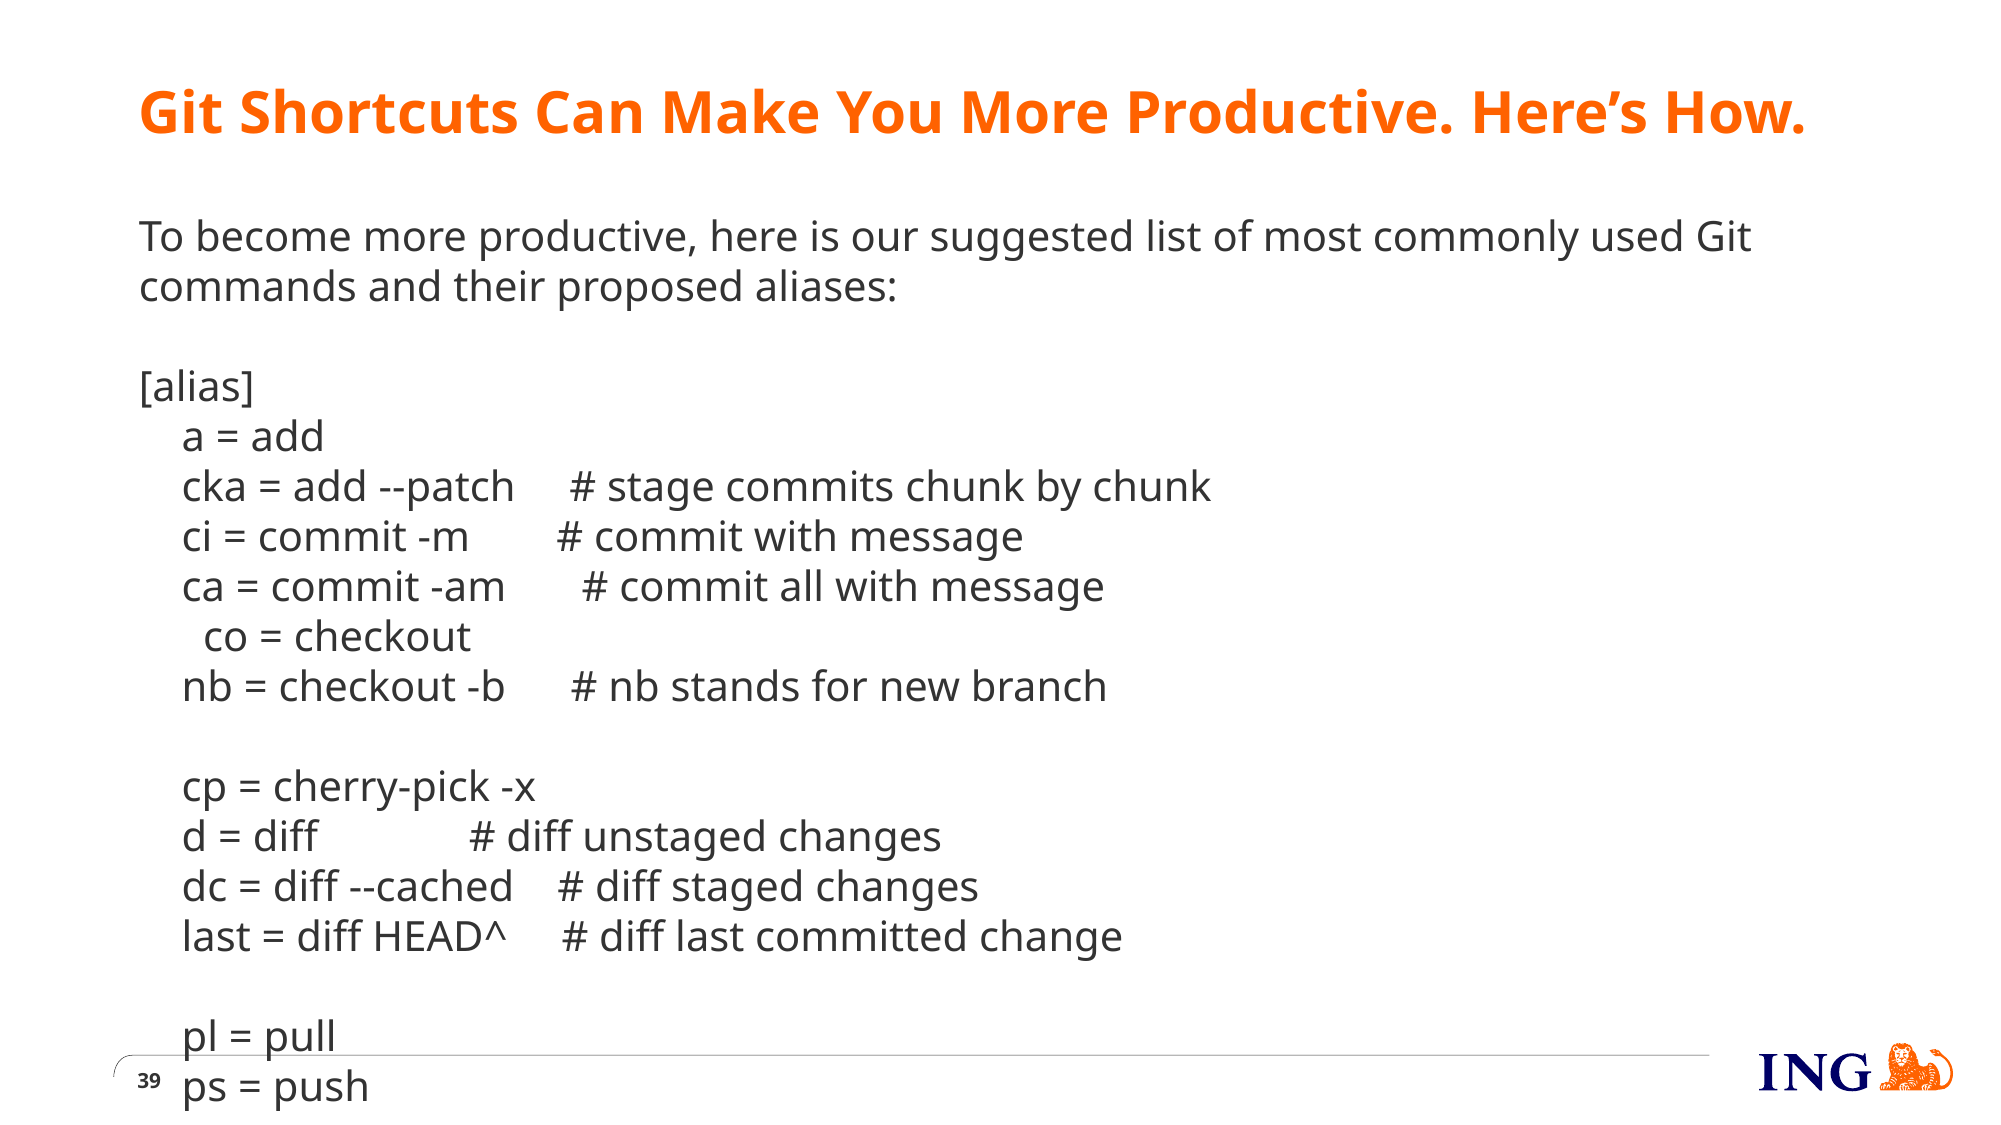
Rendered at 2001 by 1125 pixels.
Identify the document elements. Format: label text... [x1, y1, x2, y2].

list To become more productive, here is our suggested list of most commonly used Git commands and their proposed aliases: [alias] a = add cka = add --patch # stage commits chunk by chunk ci = commit -m # commit with message ca = commit -am # commit all with message co = checkout nb = checkout -b # nb stands for new branch cp = cherry-pick -x d = diff # diff unstaged changes dc = diff --cached # diff staged changes last = diff HEAD^ # diff last committed change pl = pull ps = push rc = rebase --continue rs = rebase --skip ss = stash sl = stash list sa = stash apply sd = stash drop How are shortcuts used now? Let’s pick a long command as an example. We are in the middle of a rebase and after fixing the conflicts in our files we need to tell Git to continue the rebase. Without the shortcut we would type: [138, 209, 1858, 1018]
title Git Shortcuts Can Make You More Productive. Here’s How. [138, 46, 1858, 187]
slide_number 39 [137, 1065, 219, 1097]
